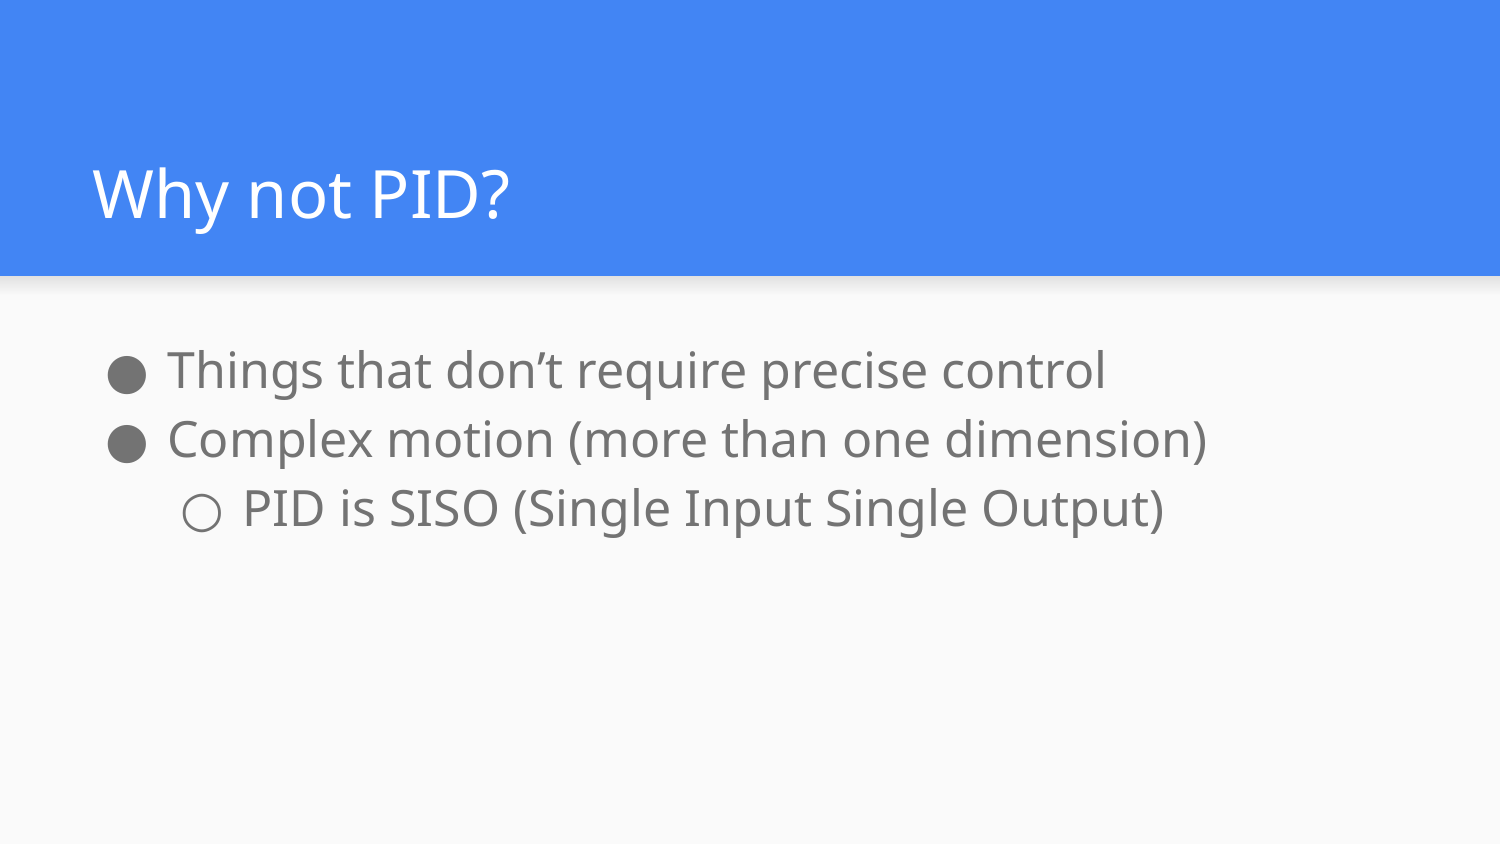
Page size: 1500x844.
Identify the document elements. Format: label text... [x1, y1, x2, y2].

title Why not PID? [77, 121, 1427, 248]
list Things that don’t require precise control Complex motion (more than one dimension) PID is SISO (Single Input Single Output) [77, 314, 1427, 760]
